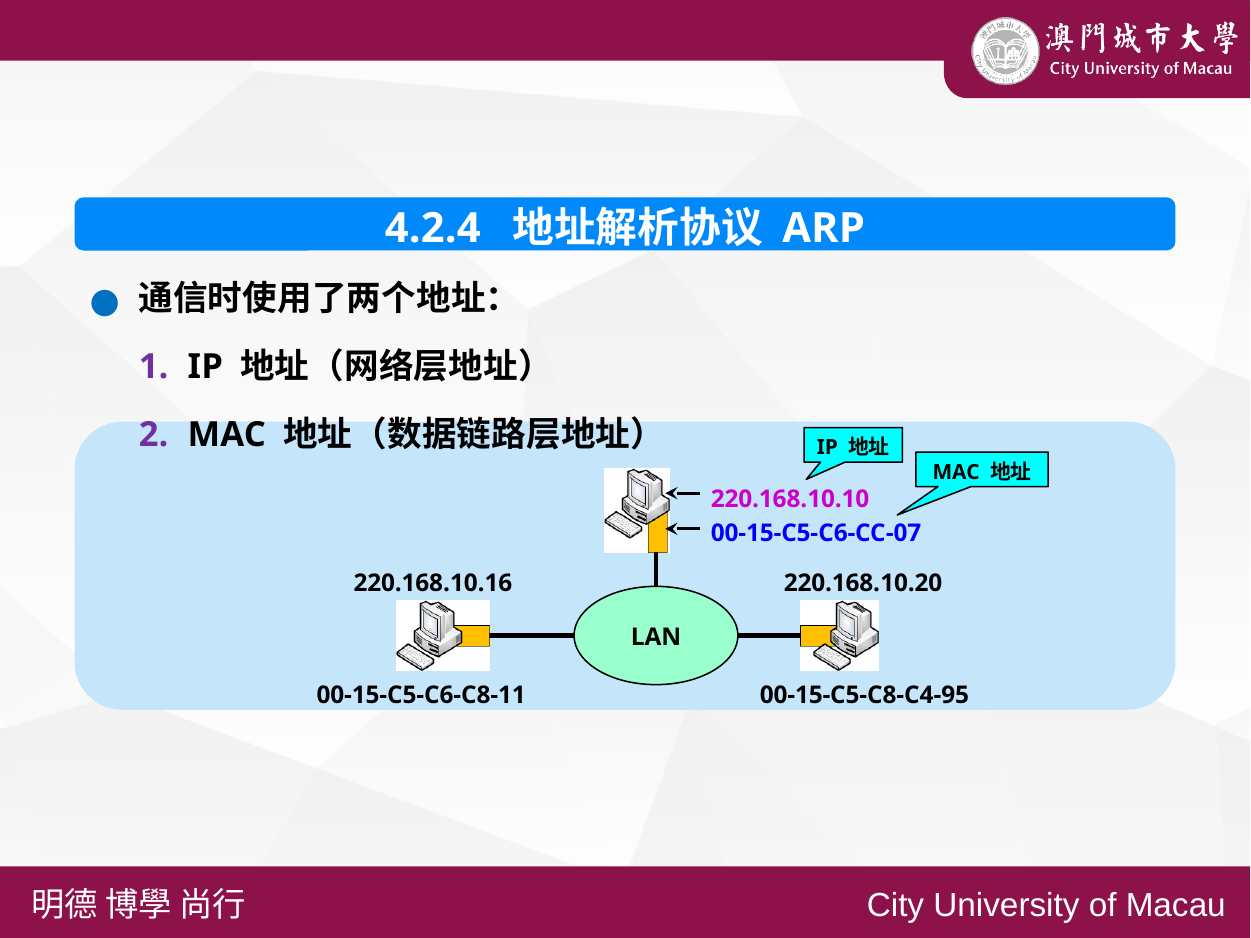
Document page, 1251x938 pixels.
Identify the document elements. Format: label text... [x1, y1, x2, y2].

text_box 220.168.10.20 [761, 559, 966, 604]
text_box 通信时使用了两个地址： IP 地址（网络层地址） MAC 地址（数据链路层地址） [74, 241, 1123, 462]
text_box 220.168.10.16 [330, 559, 535, 604]
picture [0, 61, 1251, 866]
text_box 220.168.10.10 [695, 475, 900, 509]
text_box [74, 462, 818, 710]
text_box LAN [574, 586, 738, 685]
text_box 00-15-C5-C6-C8-11 [285, 671, 557, 716]
text_box [659, 421, 1176, 710]
picture [971, 17, 1040, 85]
text_box 00-15-C5-C8-C4-95 [728, 671, 1000, 716]
picture [1048, 59, 1232, 80]
text_box IP 地址 [804, 427, 903, 480]
text_box 4.2.4 地址解析协议 ARP [369, 193, 881, 241]
text_box 00-15-C5-C6-CC-07 [695, 509, 969, 554]
text_box MAC 地址 [897, 452, 1049, 515]
text_box [74, 197, 369, 241]
picture [1043, 21, 1238, 55]
text_box [881, 197, 1176, 251]
